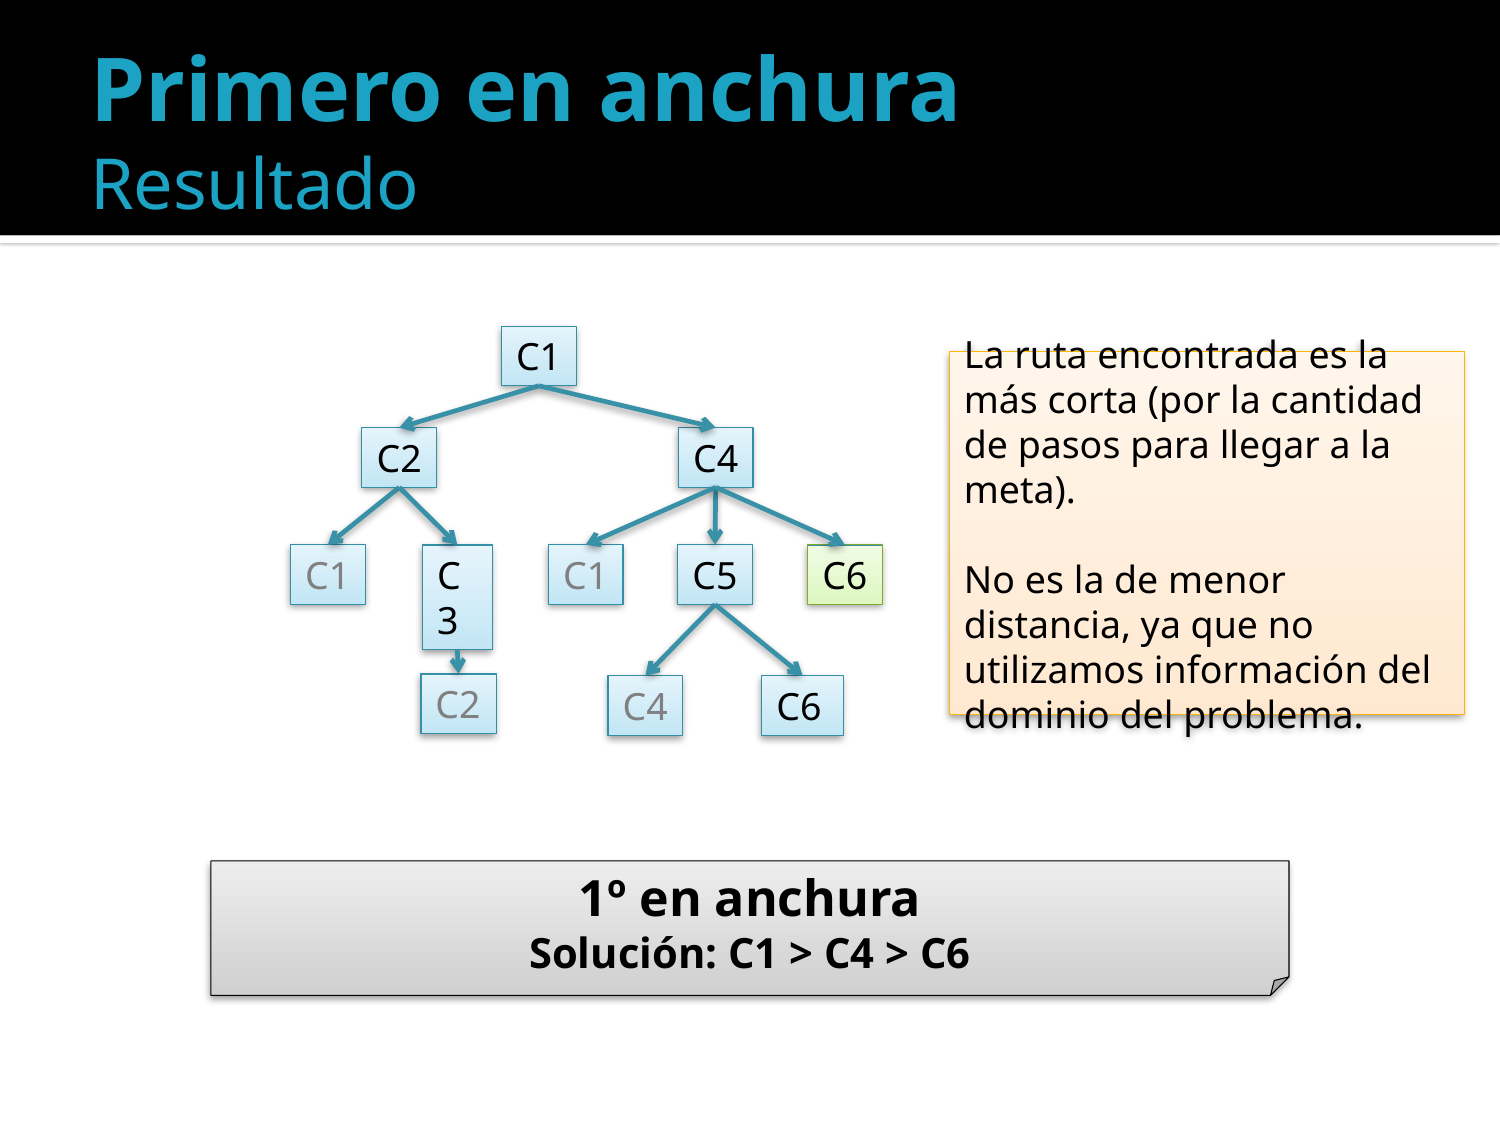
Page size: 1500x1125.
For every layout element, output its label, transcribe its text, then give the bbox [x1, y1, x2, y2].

text_box C6 [761, 675, 844, 736]
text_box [622, 451, 679, 582]
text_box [645, 605, 716, 676]
text_box C4 [678, 427, 754, 488]
text_box C1 [290, 544, 366, 605]
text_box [751, 451, 809, 582]
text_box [723, 596, 795, 685]
text_box C3 [422, 544, 493, 639]
text_box C4 [607, 675, 683, 736]
text_box C6 [807, 544, 883, 605]
text_box C5 [677, 544, 753, 603]
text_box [335, 480, 392, 553]
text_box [399, 487, 457, 546]
title Primero en anchura Resultado [75, 25, 1425, 231]
text_box 1º en anchura Solución: C1 > C4 > C6 [210, 860, 1290, 996]
text_box C2 [420, 673, 497, 734]
text_box C1 [501, 326, 577, 386]
text_box C2 [361, 427, 437, 485]
text_box La ruta encontrada es la más corta (por la cantidad de pasos para llegar a la meta). No es la de menor distancia, ya que no utilizamos información del dominio del problema. [949, 351, 1465, 715]
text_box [448, 337, 490, 477]
text_box C1 [548, 544, 624, 605]
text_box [606, 318, 648, 496]
